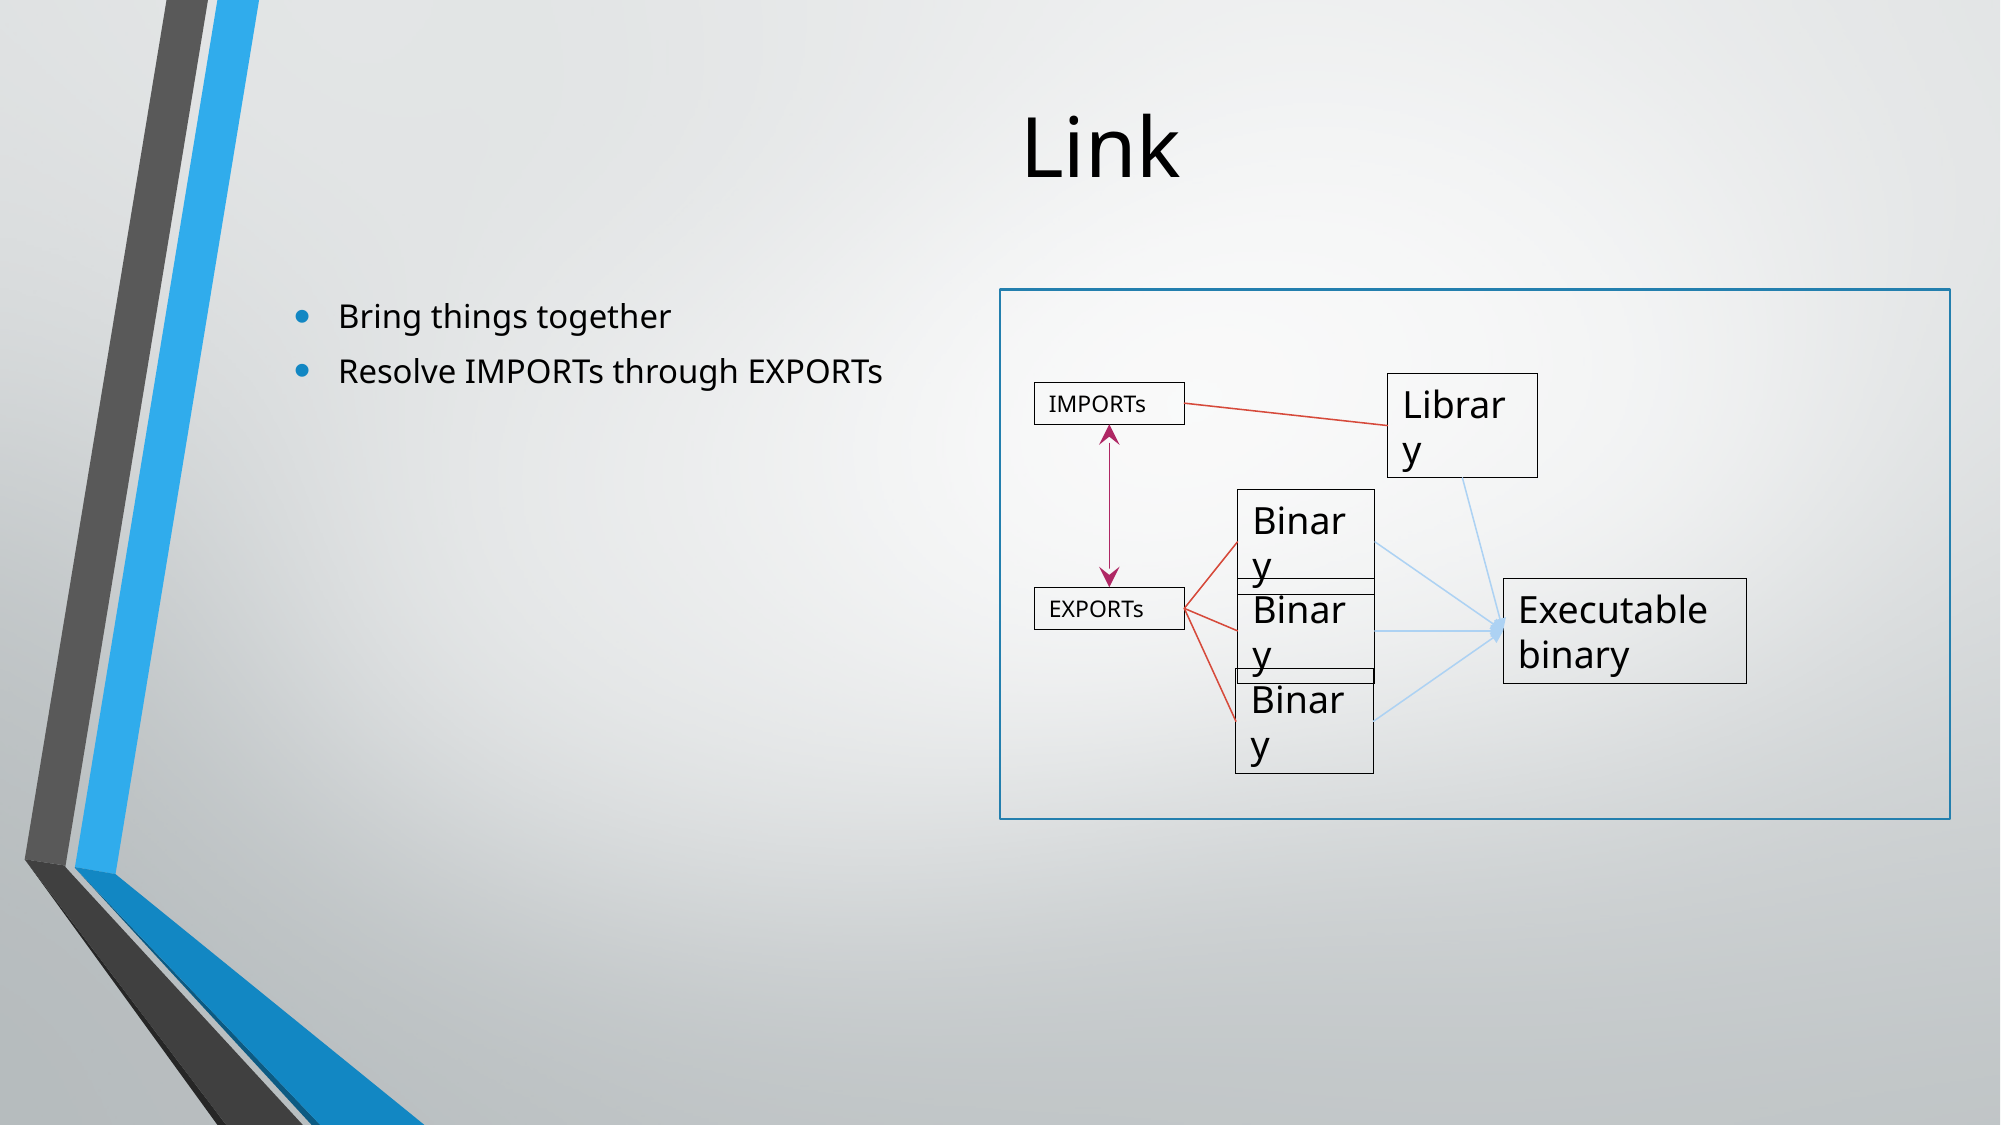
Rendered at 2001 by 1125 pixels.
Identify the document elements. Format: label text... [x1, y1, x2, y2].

list Bring things together Resolve IMPORTs through EXPORTs [278, 287, 1923, 399]
title Link [278, 0, 1923, 287]
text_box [999, 289, 1951, 820]
